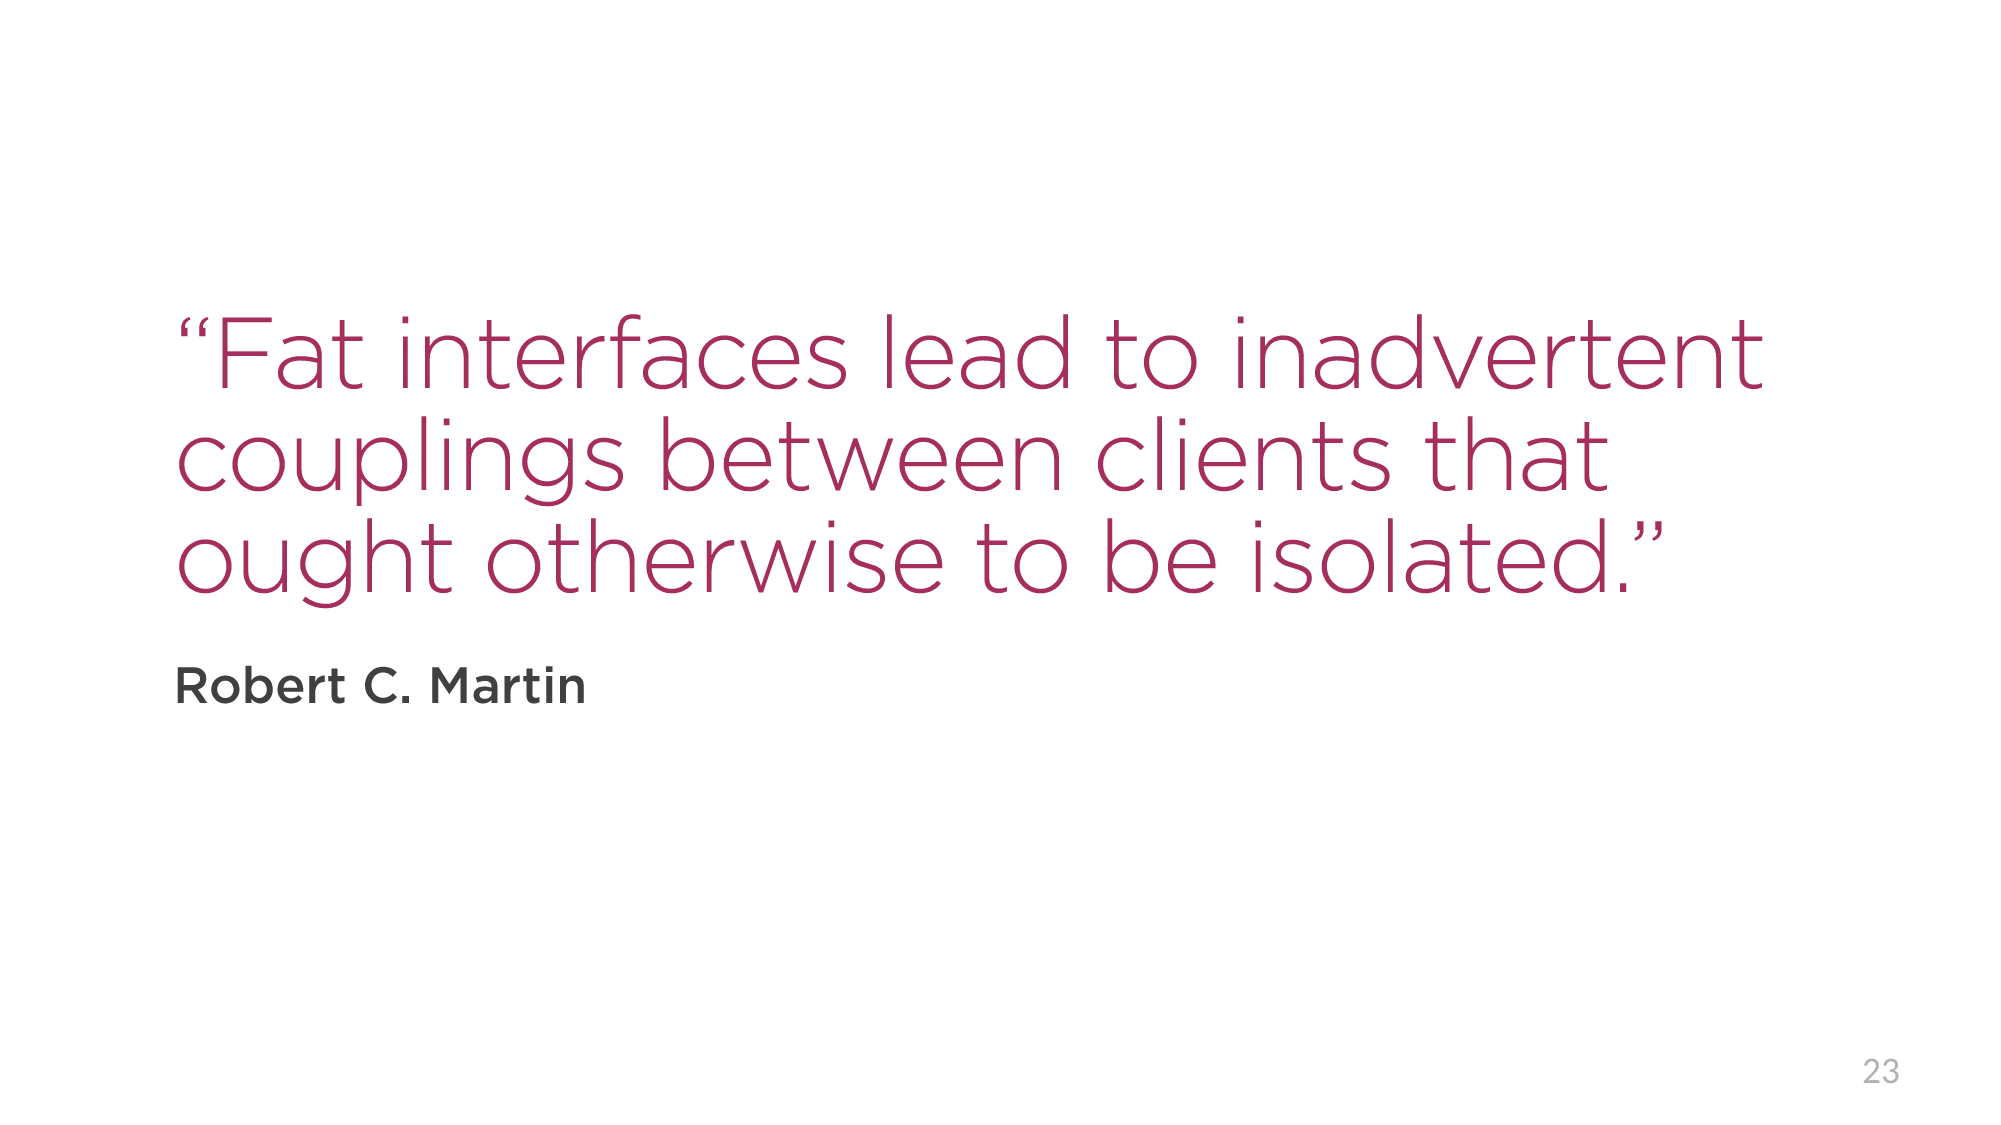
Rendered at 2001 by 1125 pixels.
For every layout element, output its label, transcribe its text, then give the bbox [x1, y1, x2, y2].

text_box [173, 291, 1835, 616]
slide_number 23 [1440, 1046, 1900, 1103]
picture [172, 654, 613, 716]
